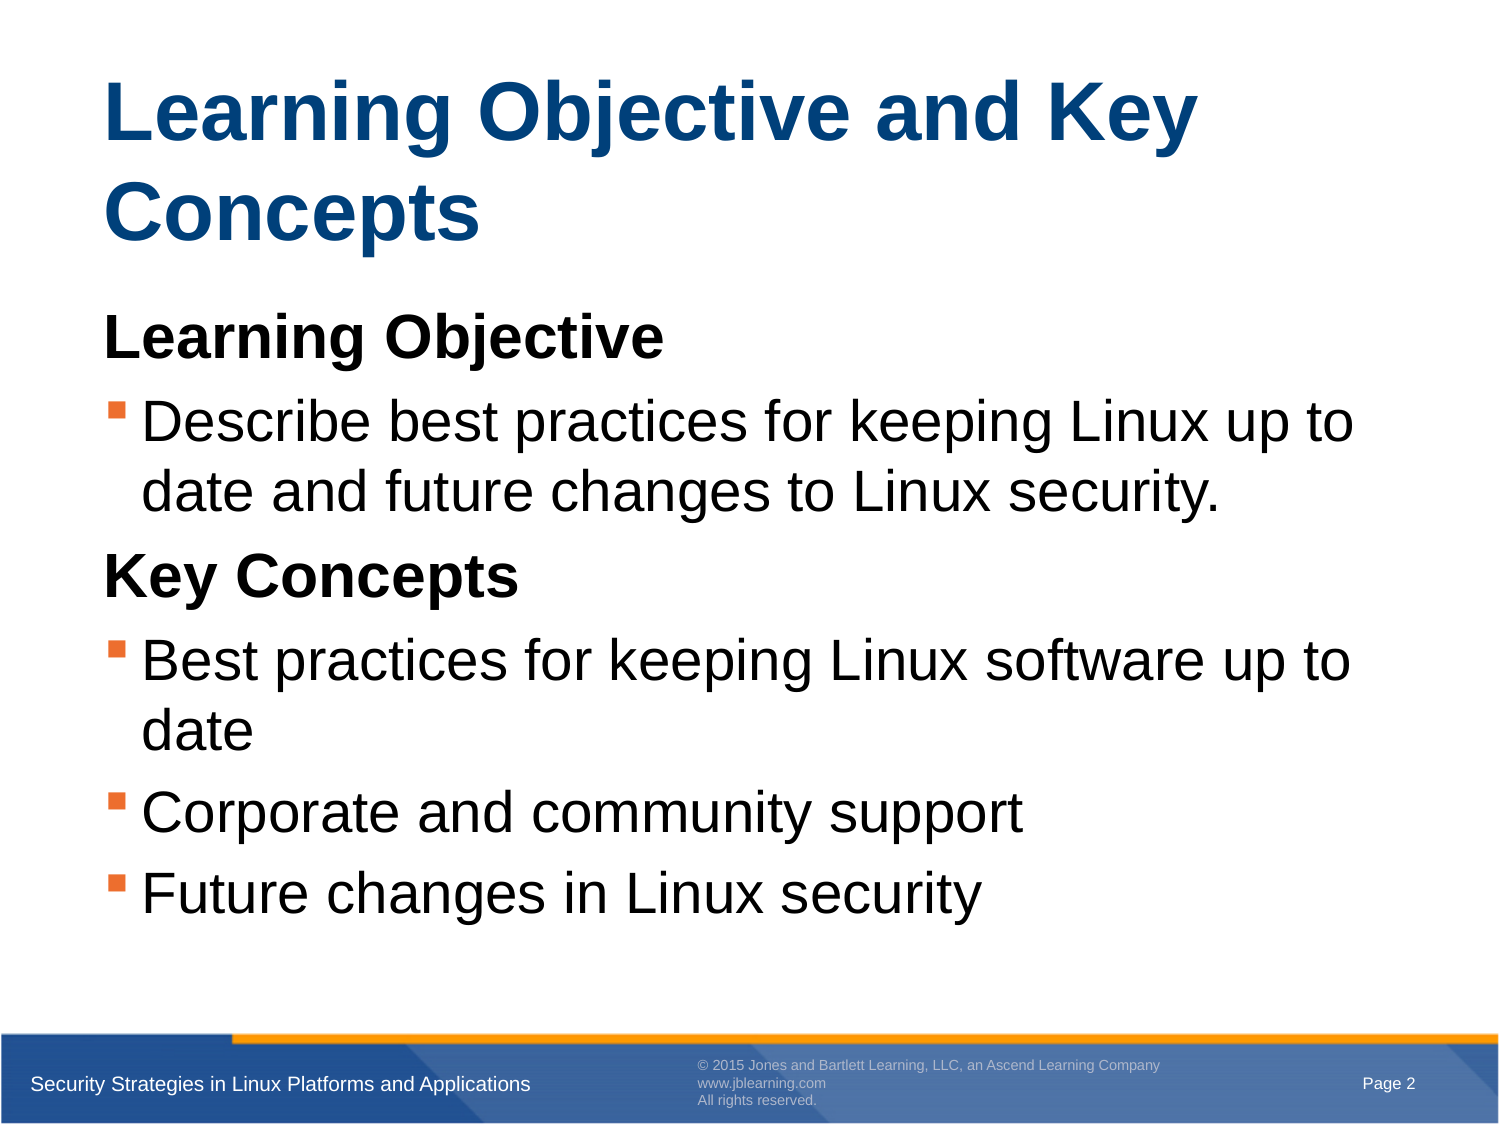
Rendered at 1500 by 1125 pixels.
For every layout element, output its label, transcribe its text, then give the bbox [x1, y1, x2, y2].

list Learning Objective Describe best practices for keeping Linux up to date and future changes to Linux security. Key Concepts Best practices for keeping Linux software up to date Corporate and community support Future changes in Linux security [88, 288, 1451, 976]
picture [0, 1032, 1500, 1125]
title Learning Objective and Key Concepts [88, 49, 1451, 213]
